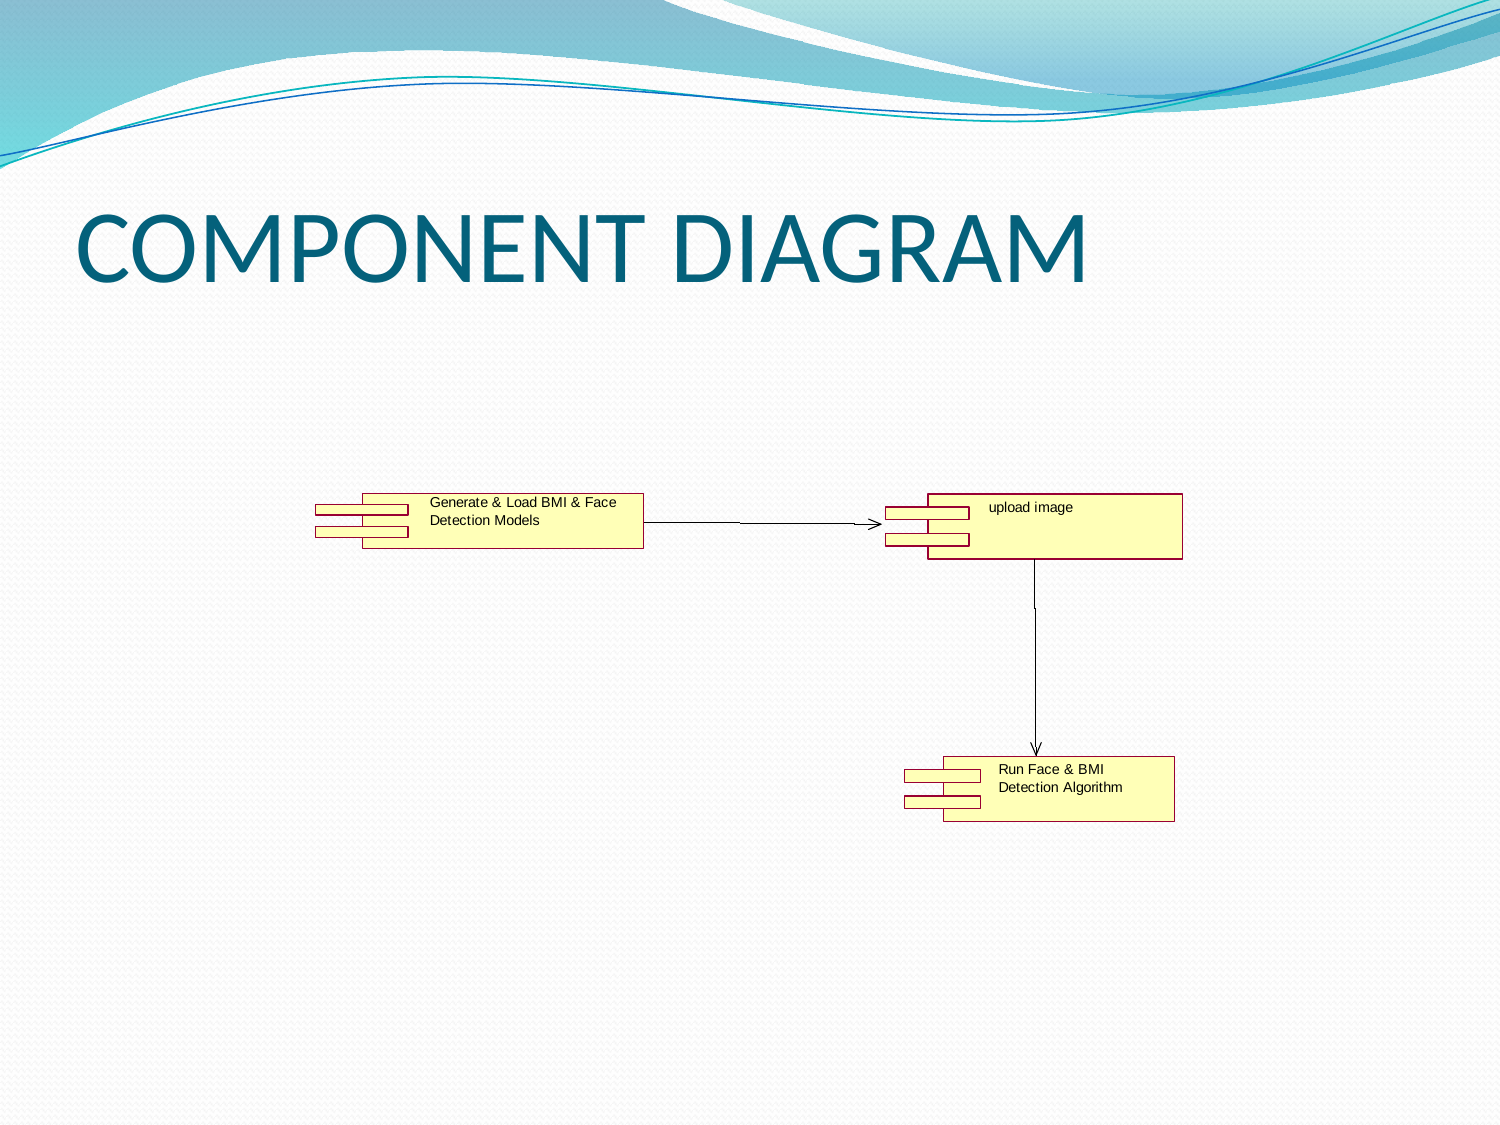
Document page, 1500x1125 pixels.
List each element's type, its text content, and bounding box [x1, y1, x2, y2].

picture [262, 474, 1238, 842]
title COMPONENT DIAGRAM [75, 115, 1425, 303]
